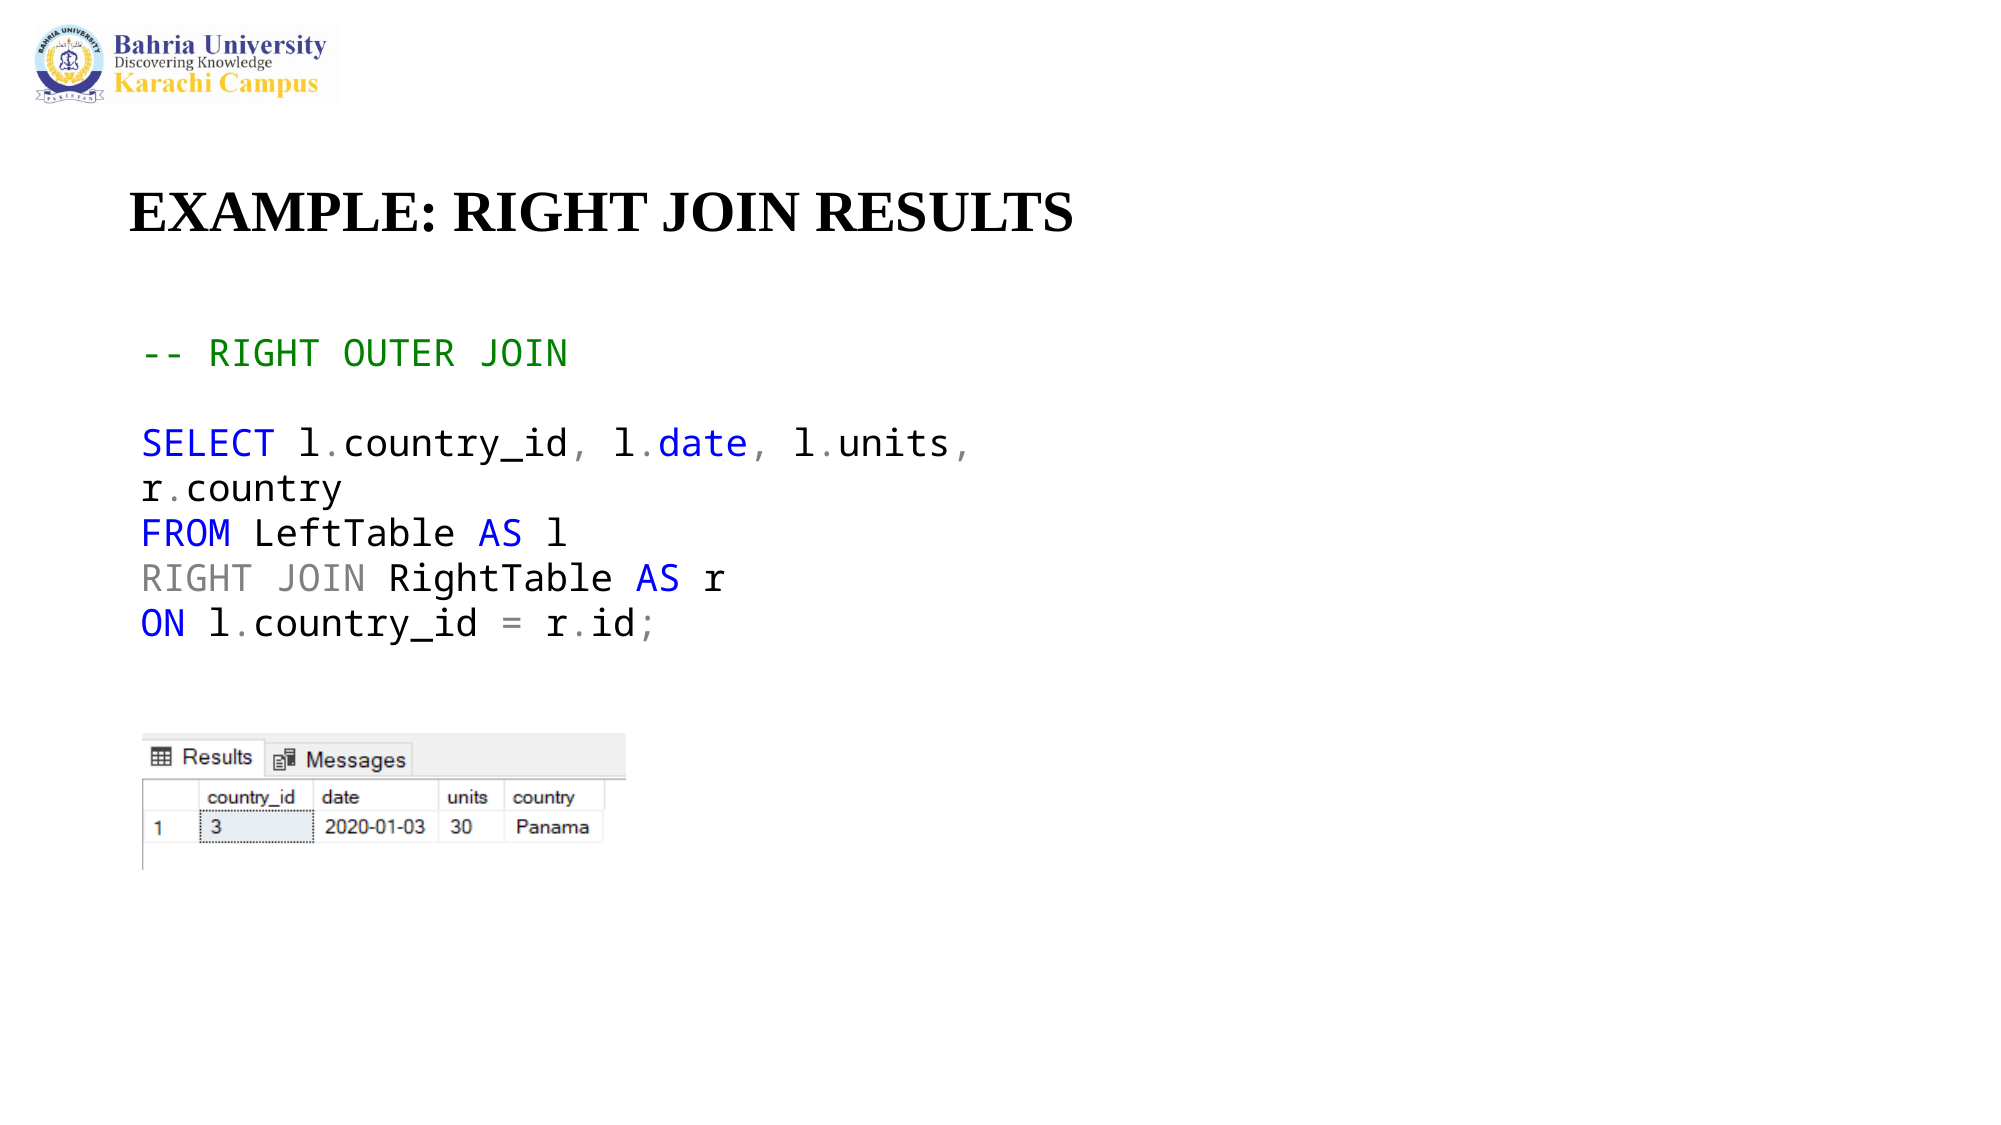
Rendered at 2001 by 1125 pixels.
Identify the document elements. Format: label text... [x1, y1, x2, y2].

picture [34, 24, 339, 104]
picture [142, 733, 626, 870]
title EXAMPLE: RIGHT JOIN RESULTS [114, 139, 1840, 285]
text_box -- RIGHT OUTER JOIN SELECT l.country_id, l.date, l.units, r.country FROM LeftTable AS l RIGHT JOIN RightTable AS r ON l.country_id = r.id; [125, 321, 1126, 651]
